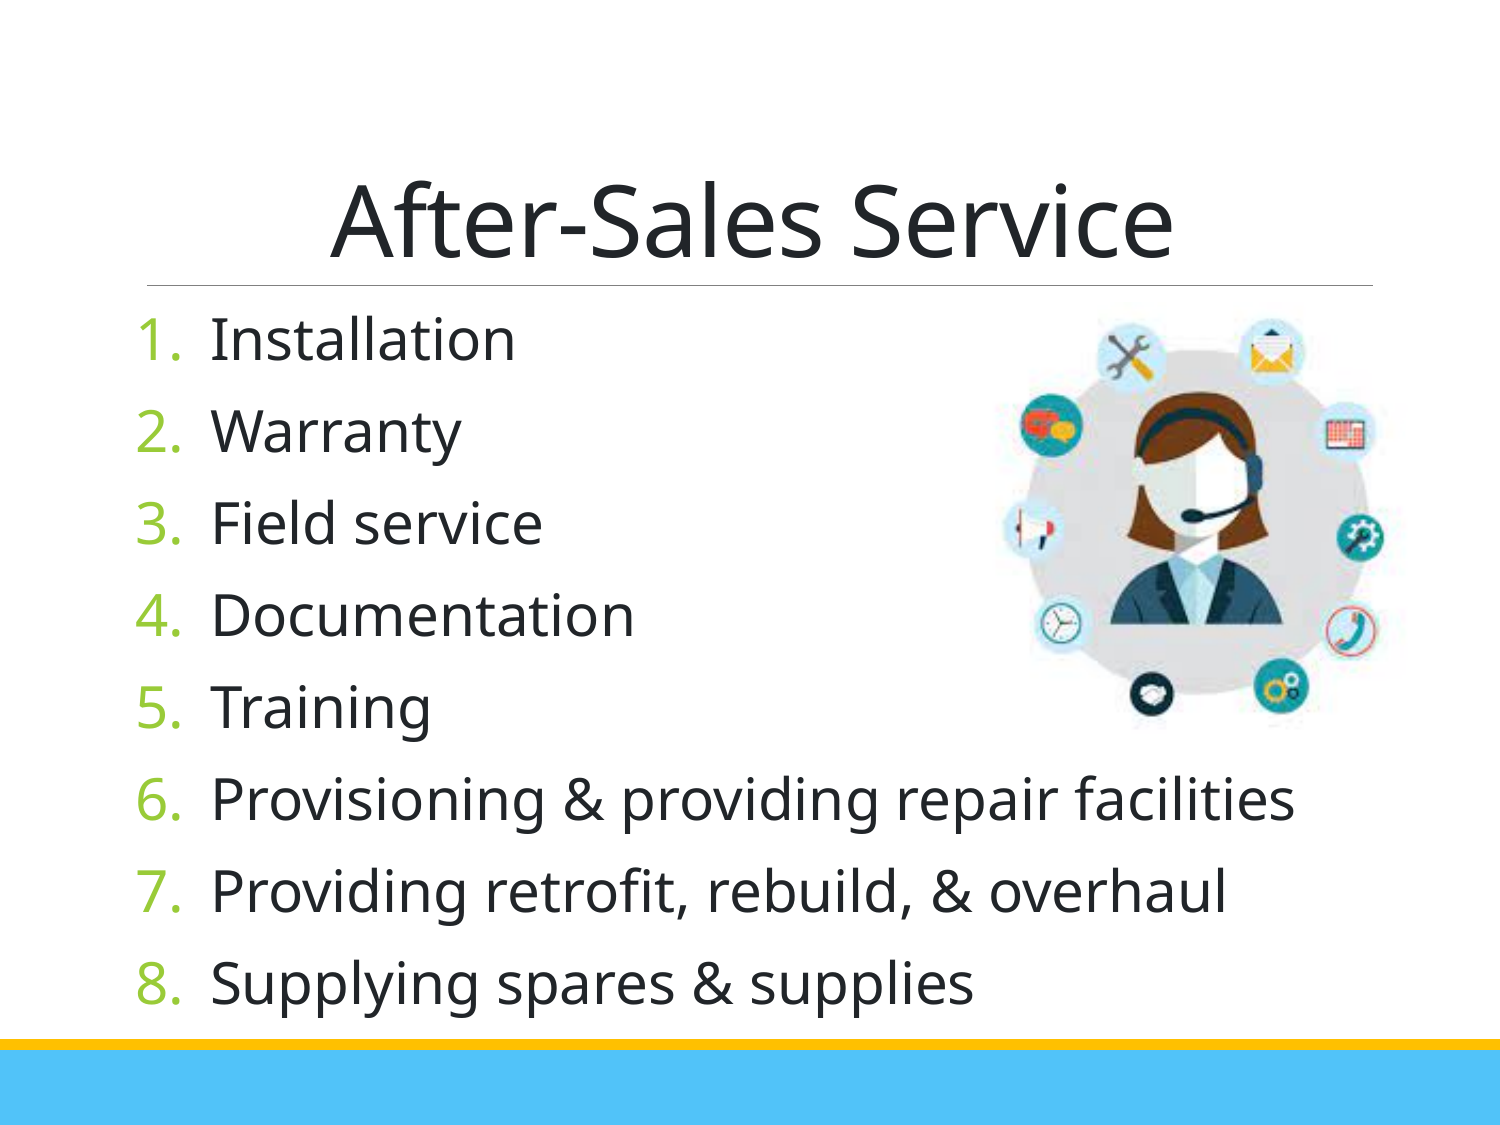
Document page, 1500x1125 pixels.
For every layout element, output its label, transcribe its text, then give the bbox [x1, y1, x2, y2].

title After-Sales Service [135, 47, 1373, 285]
picture [927, 302, 1462, 734]
list Installation Warranty Field service Documentation Training Provisioning & providing repair facilities Providing retrofit, rebuild, & overhaul Supplying spares & supplies [135, 302, 1468, 1031]
